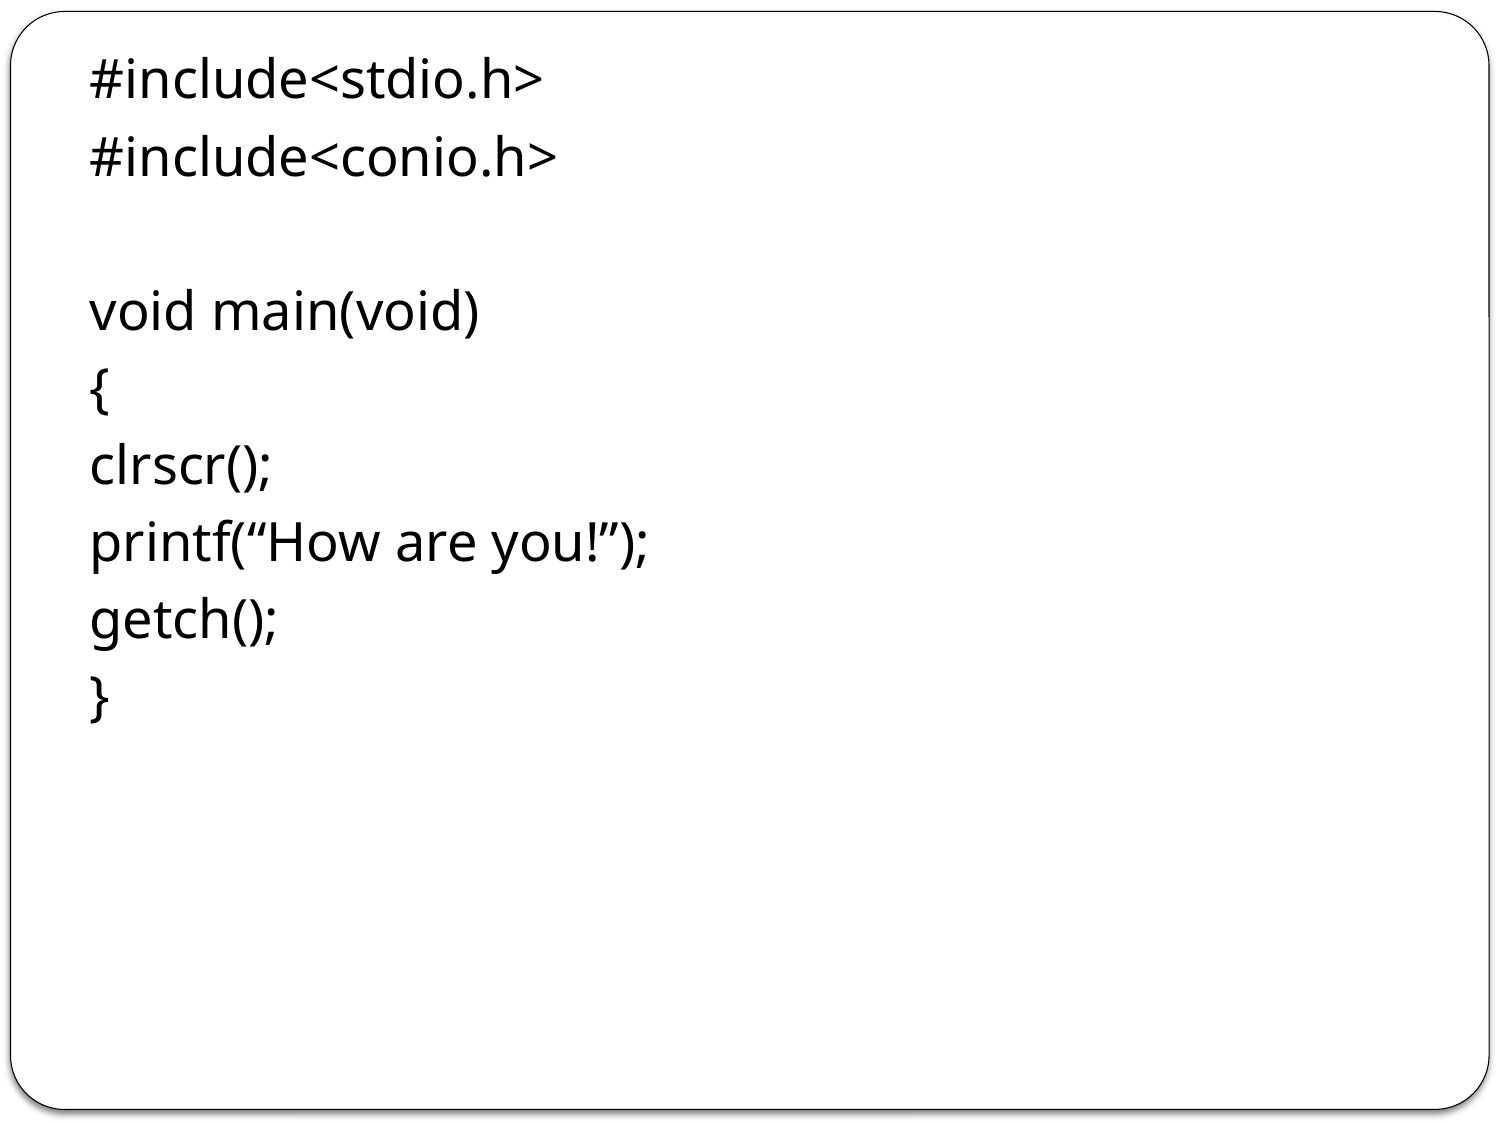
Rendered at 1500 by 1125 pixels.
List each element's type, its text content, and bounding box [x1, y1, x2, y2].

list #include<stdio.h> #include<conio.h> void main(void) { clrscr(); printf(“How are you!”); getch(); } [75, 37, 1425, 1005]
